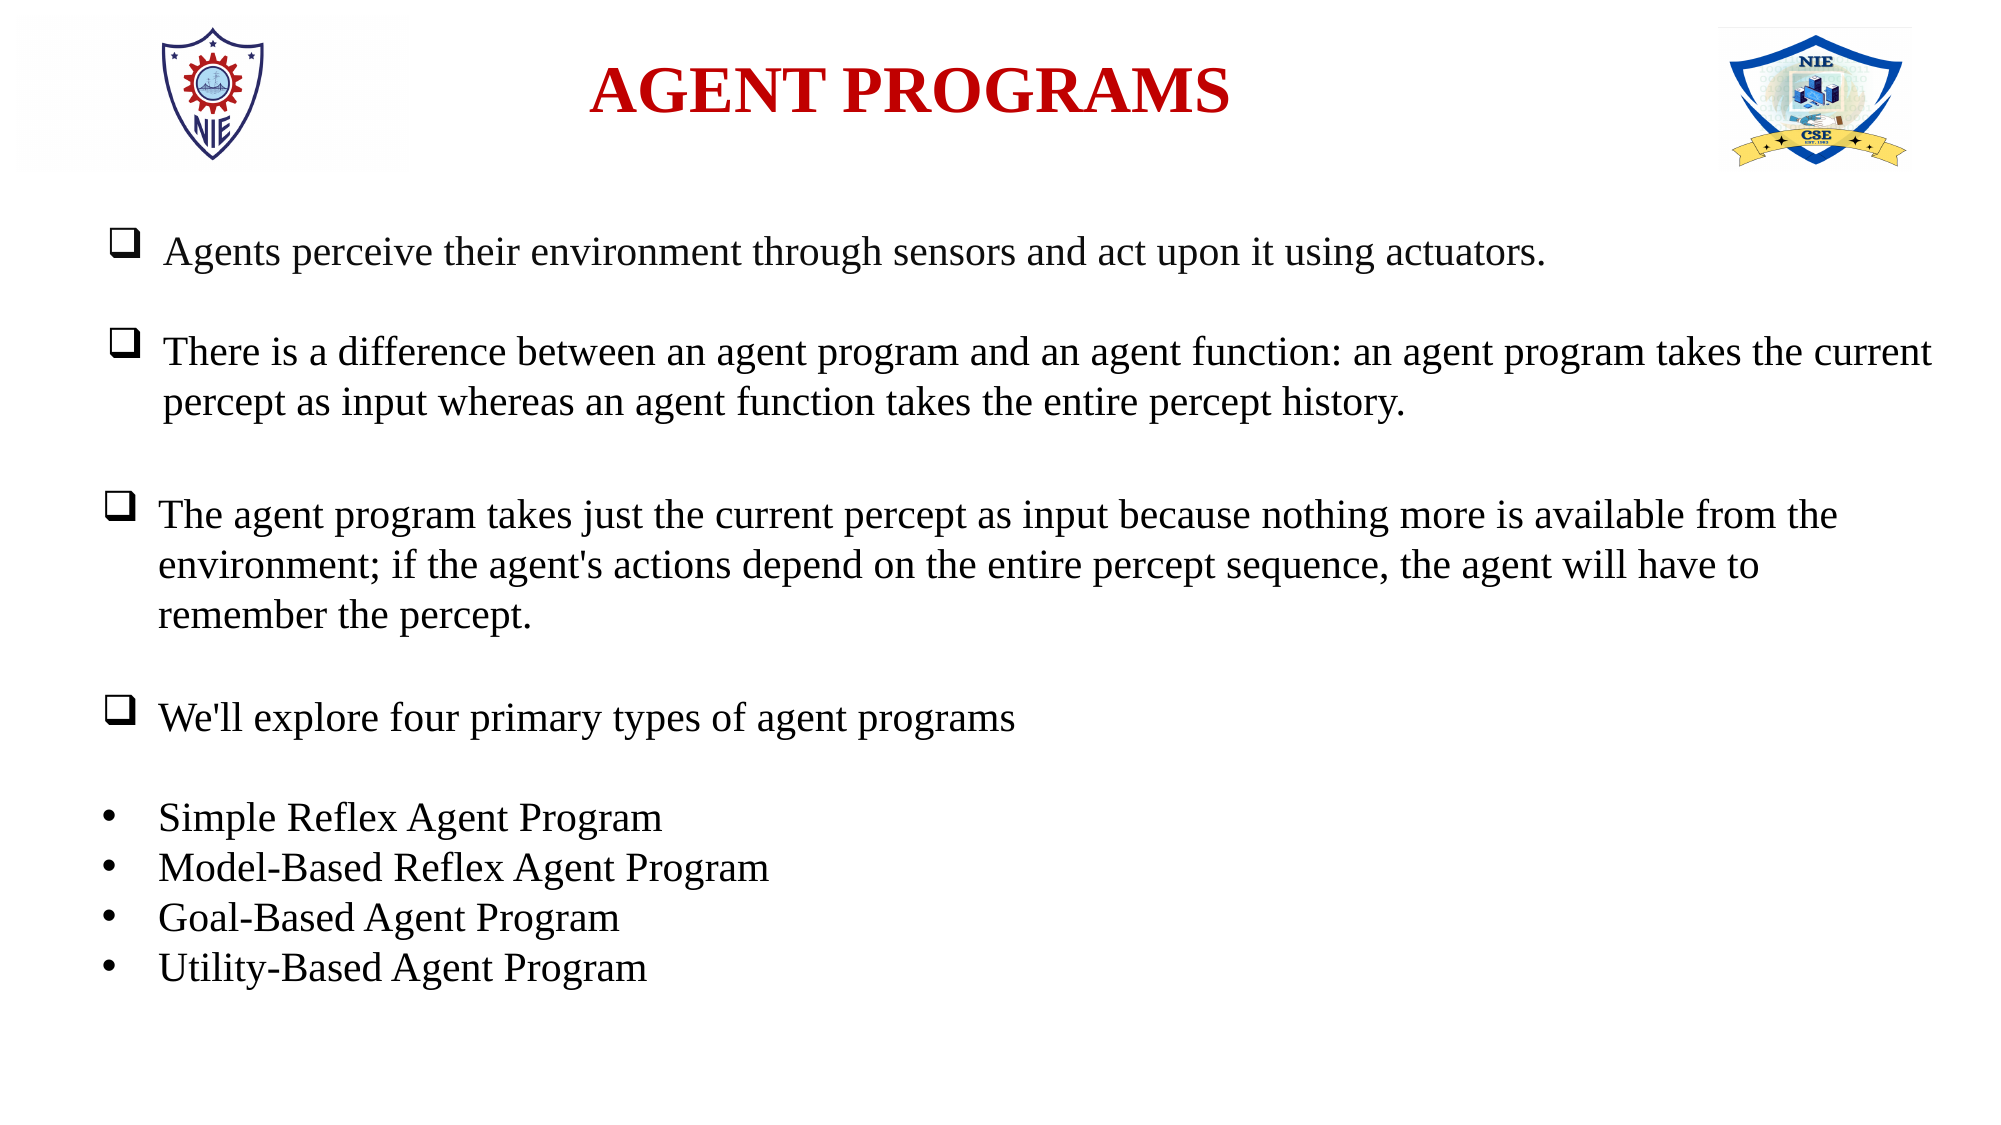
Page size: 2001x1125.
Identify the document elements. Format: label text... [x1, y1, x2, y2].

picture [1718, 27, 1912, 172]
picture [16, 15, 409, 172]
text_box AGENT PROGRAMS [367, 38, 1562, 204]
text_box We'll explore four primary types of agent programs Simple Reflex Agent Program Model-Based Reflex Agent Program Goal-Based Agent Program Utility-Based Agent Program [87, 682, 1839, 998]
text_box The agent program takes just the current percept as input because nothing more is available from the environment; if the agent's actions depend on the entire percept sequence, the agent will have to remember the percept. [87, 479, 1950, 644]
text_box Agents perceive their environment through sensors and act upon it using actuators. There is a difference between an agent program and an agent function: an agent program takes the current percept as input whereas an agent function takes the entire percept history. [91, 216, 1955, 431]
